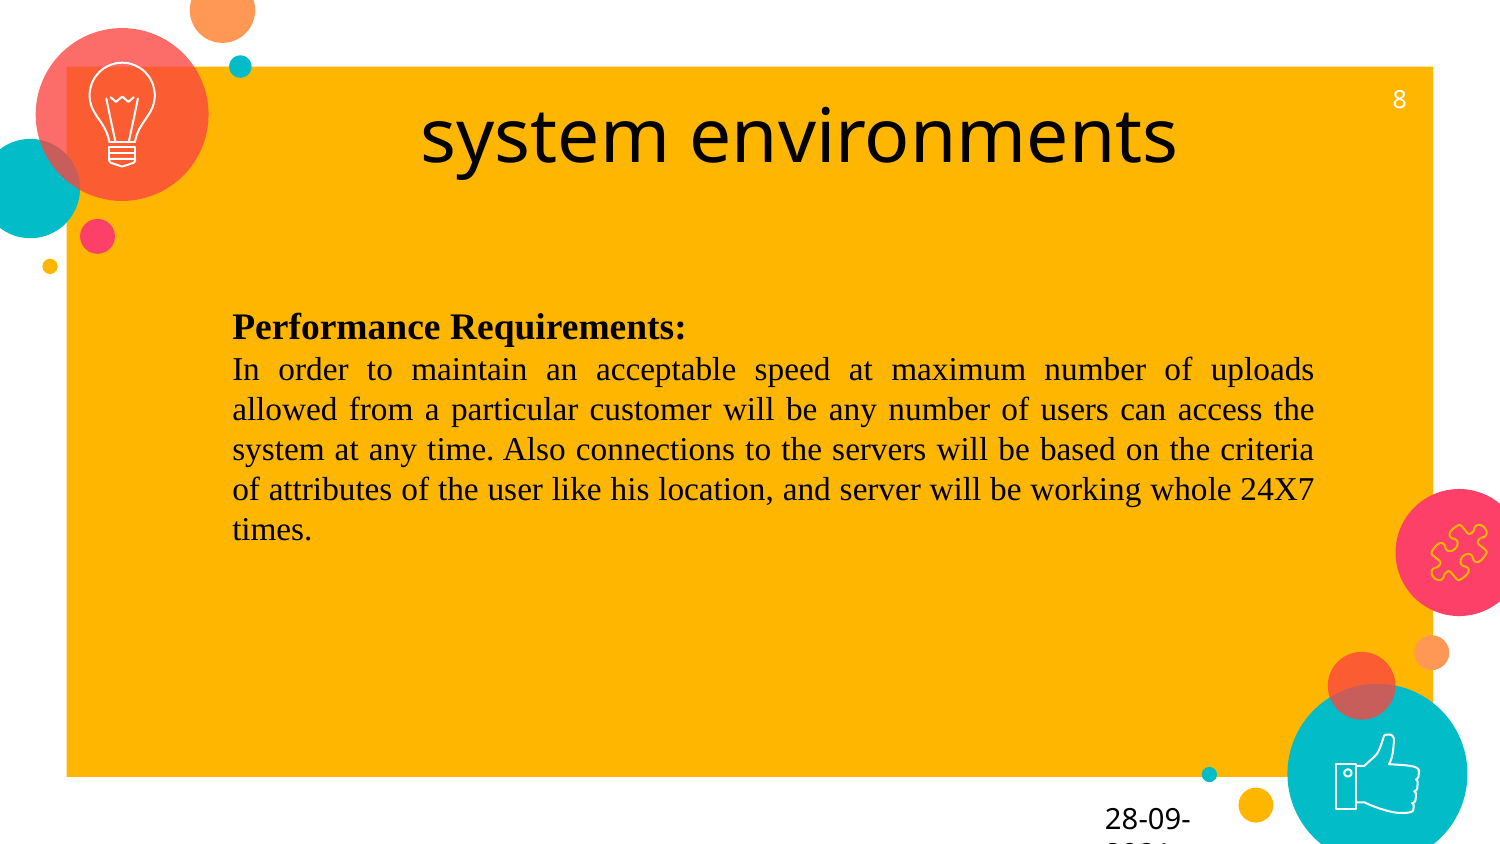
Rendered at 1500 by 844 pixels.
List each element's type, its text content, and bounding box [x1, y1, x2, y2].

slide_number 8 [1331, 68, 1422, 134]
text_box system environments [267, 80, 1332, 185]
text_box 28-09-2021 [1090, 793, 1270, 844]
text_box Performance Requirements: In order to maintain an acceptable speed at maximum number of uploads allowed from a particular customer will be any number of users can access the system at any time. Also connections to the servers will be based on the criteria of attributes of the user like his location, and server will be working whole 24X7 times. [217, 294, 1332, 590]
